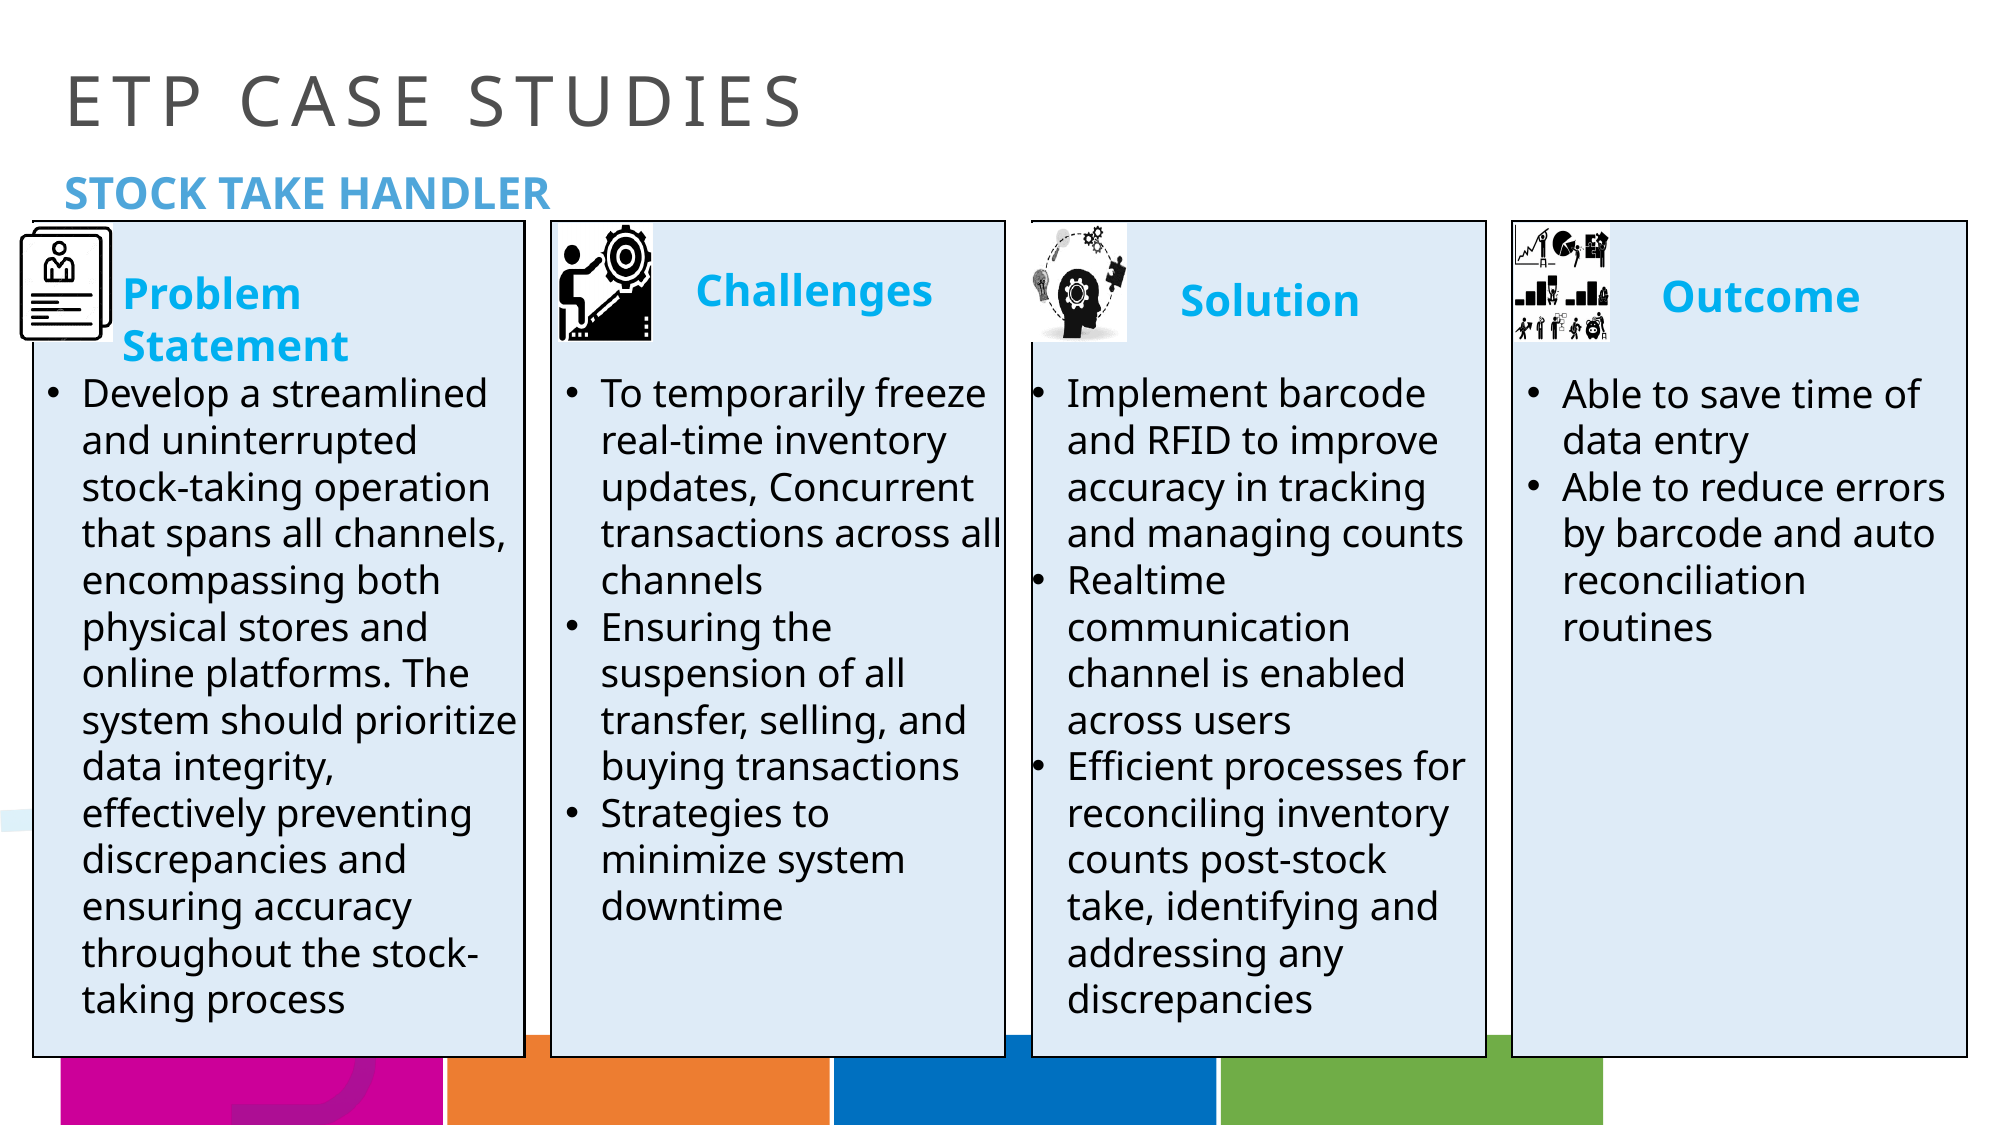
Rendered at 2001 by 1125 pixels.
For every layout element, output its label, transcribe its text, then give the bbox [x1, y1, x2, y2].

text_box STOCK TAKE HANDLER [44, 128, 1955, 203]
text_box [1031, 221, 1486, 1058]
picture [1514, 223, 1610, 342]
picture [558, 223, 653, 342]
text_box ETP case studies [44, 67, 1781, 128]
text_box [550, 221, 1006, 1058]
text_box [1512, 221, 1967, 1058]
picture [1031, 223, 1127, 342]
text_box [33, 221, 525, 1124]
picture [17, 223, 113, 342]
